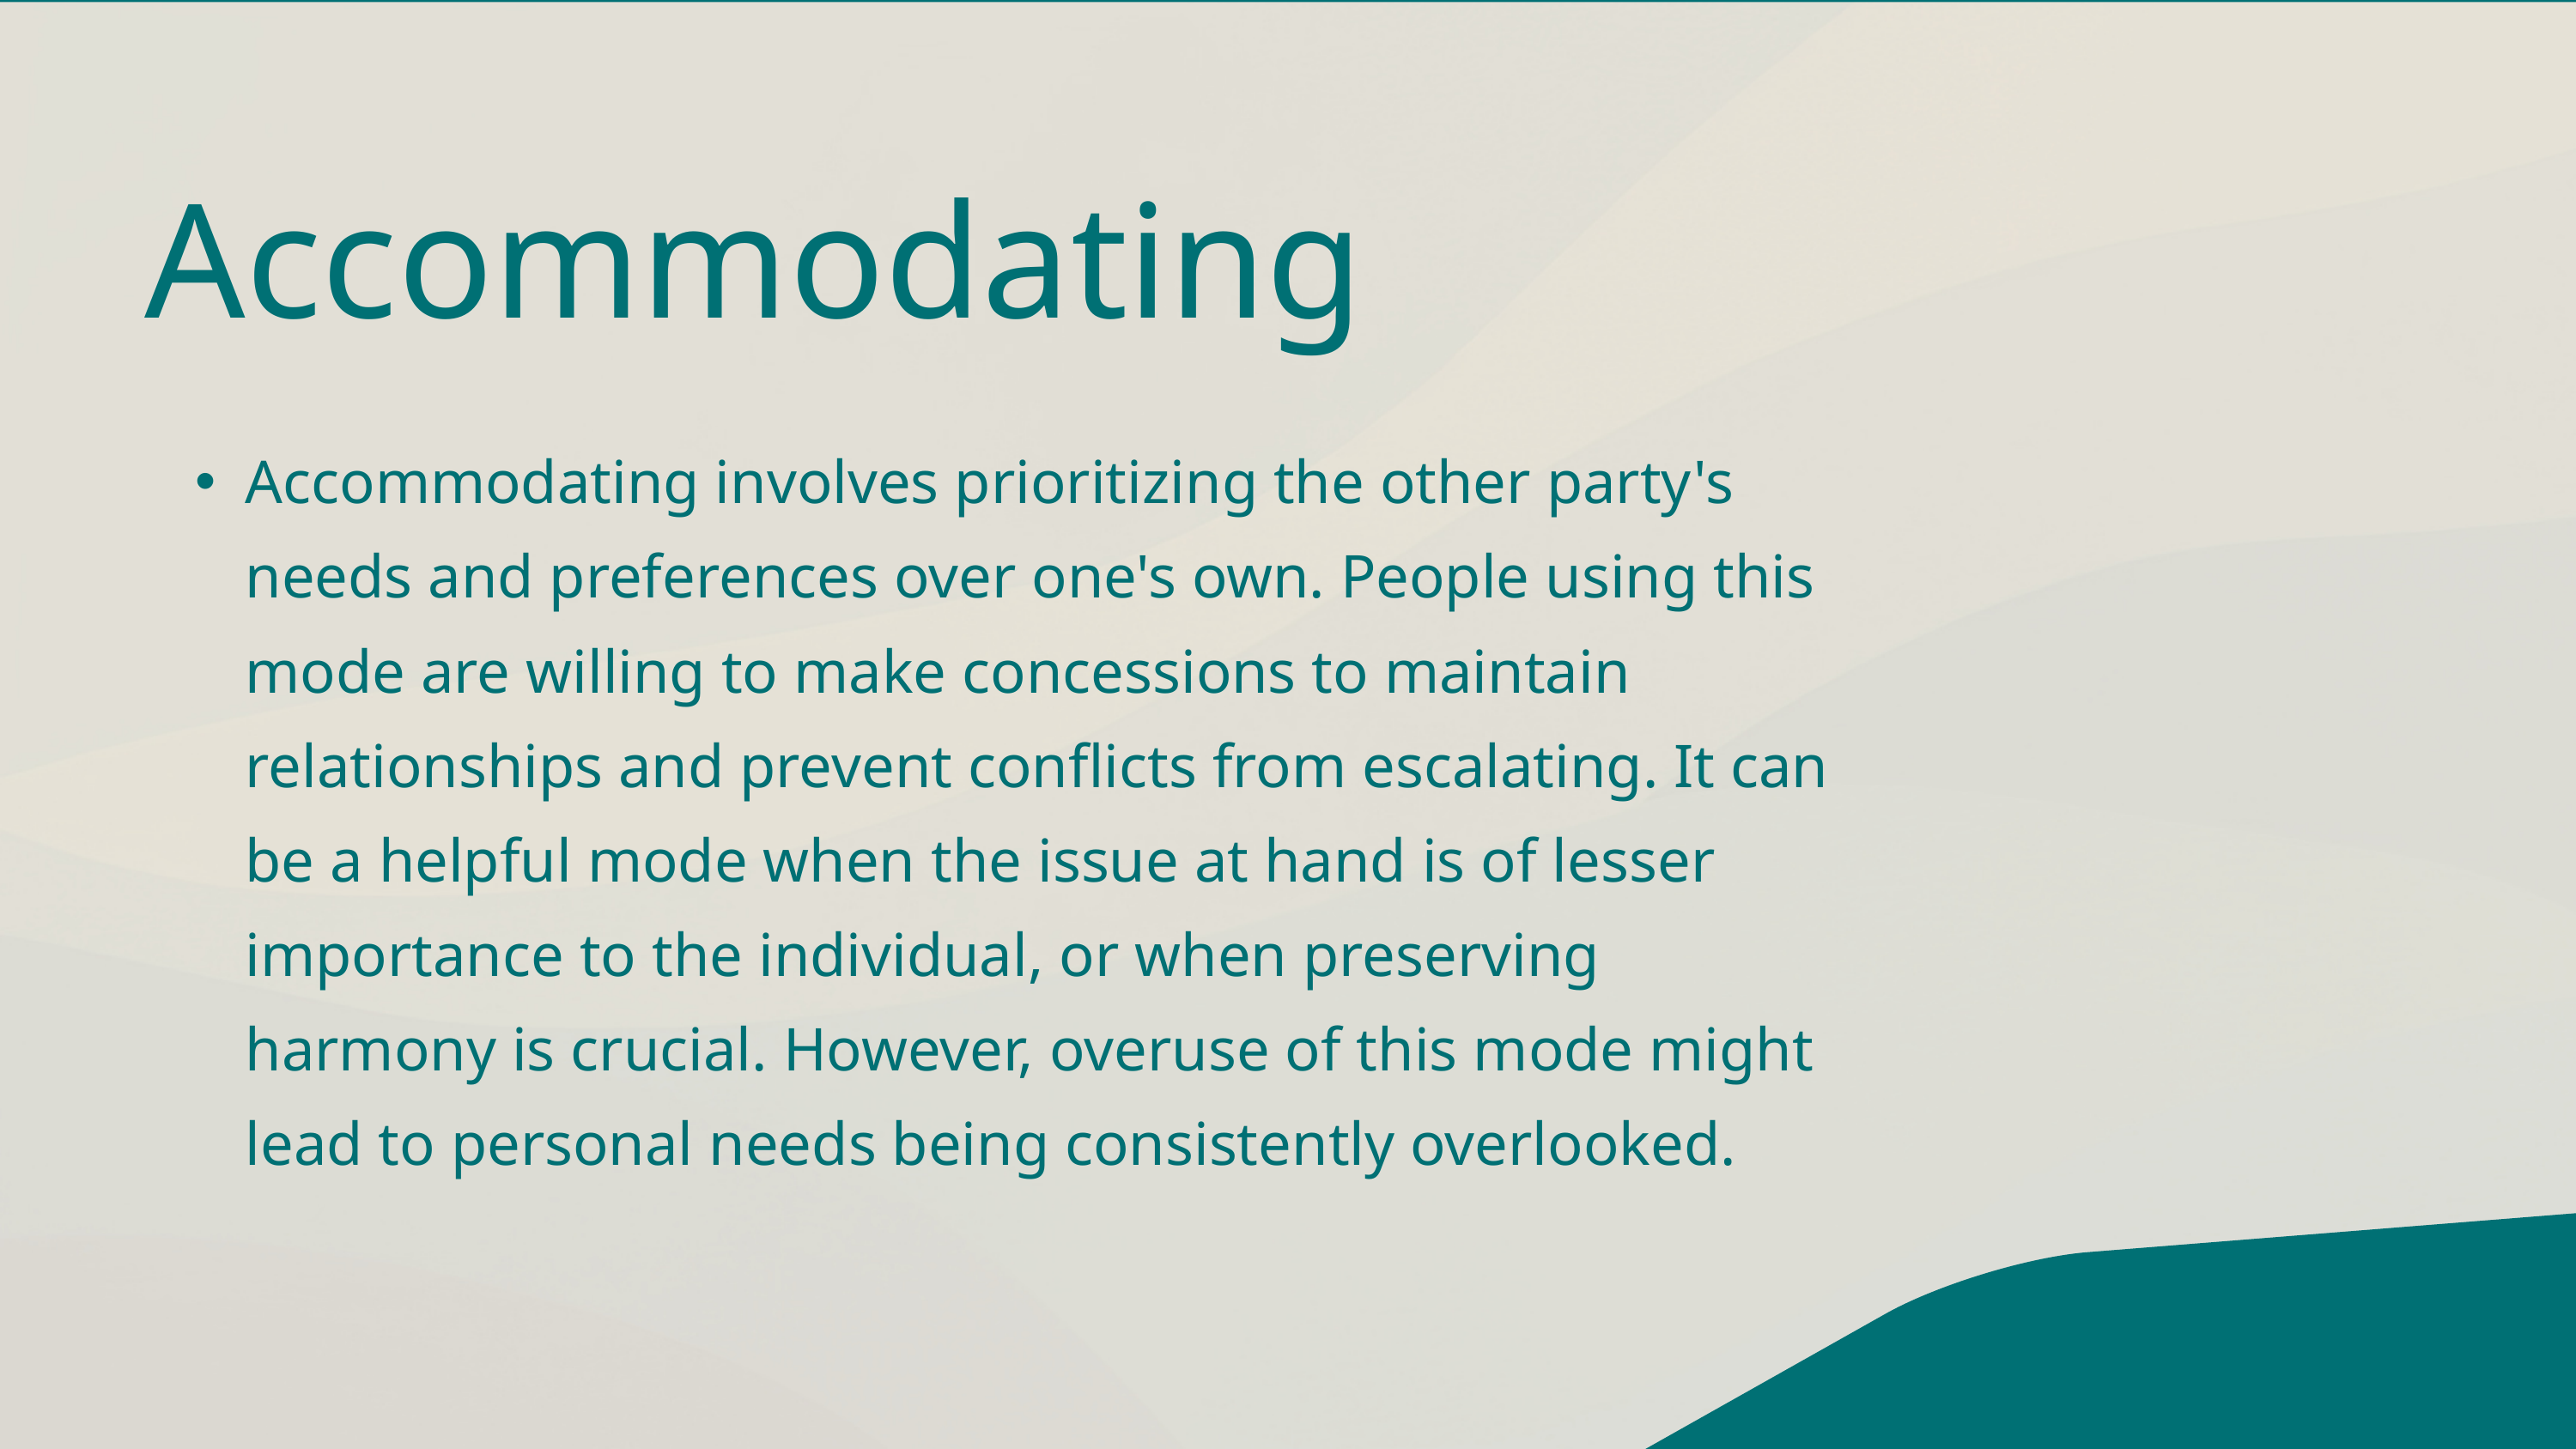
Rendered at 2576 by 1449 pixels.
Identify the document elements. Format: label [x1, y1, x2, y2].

text_box [1132, 1253, 2576, 1449]
text_box [0, 0, 2576, 1449]
text_box [144, 168, 1854, 1162]
